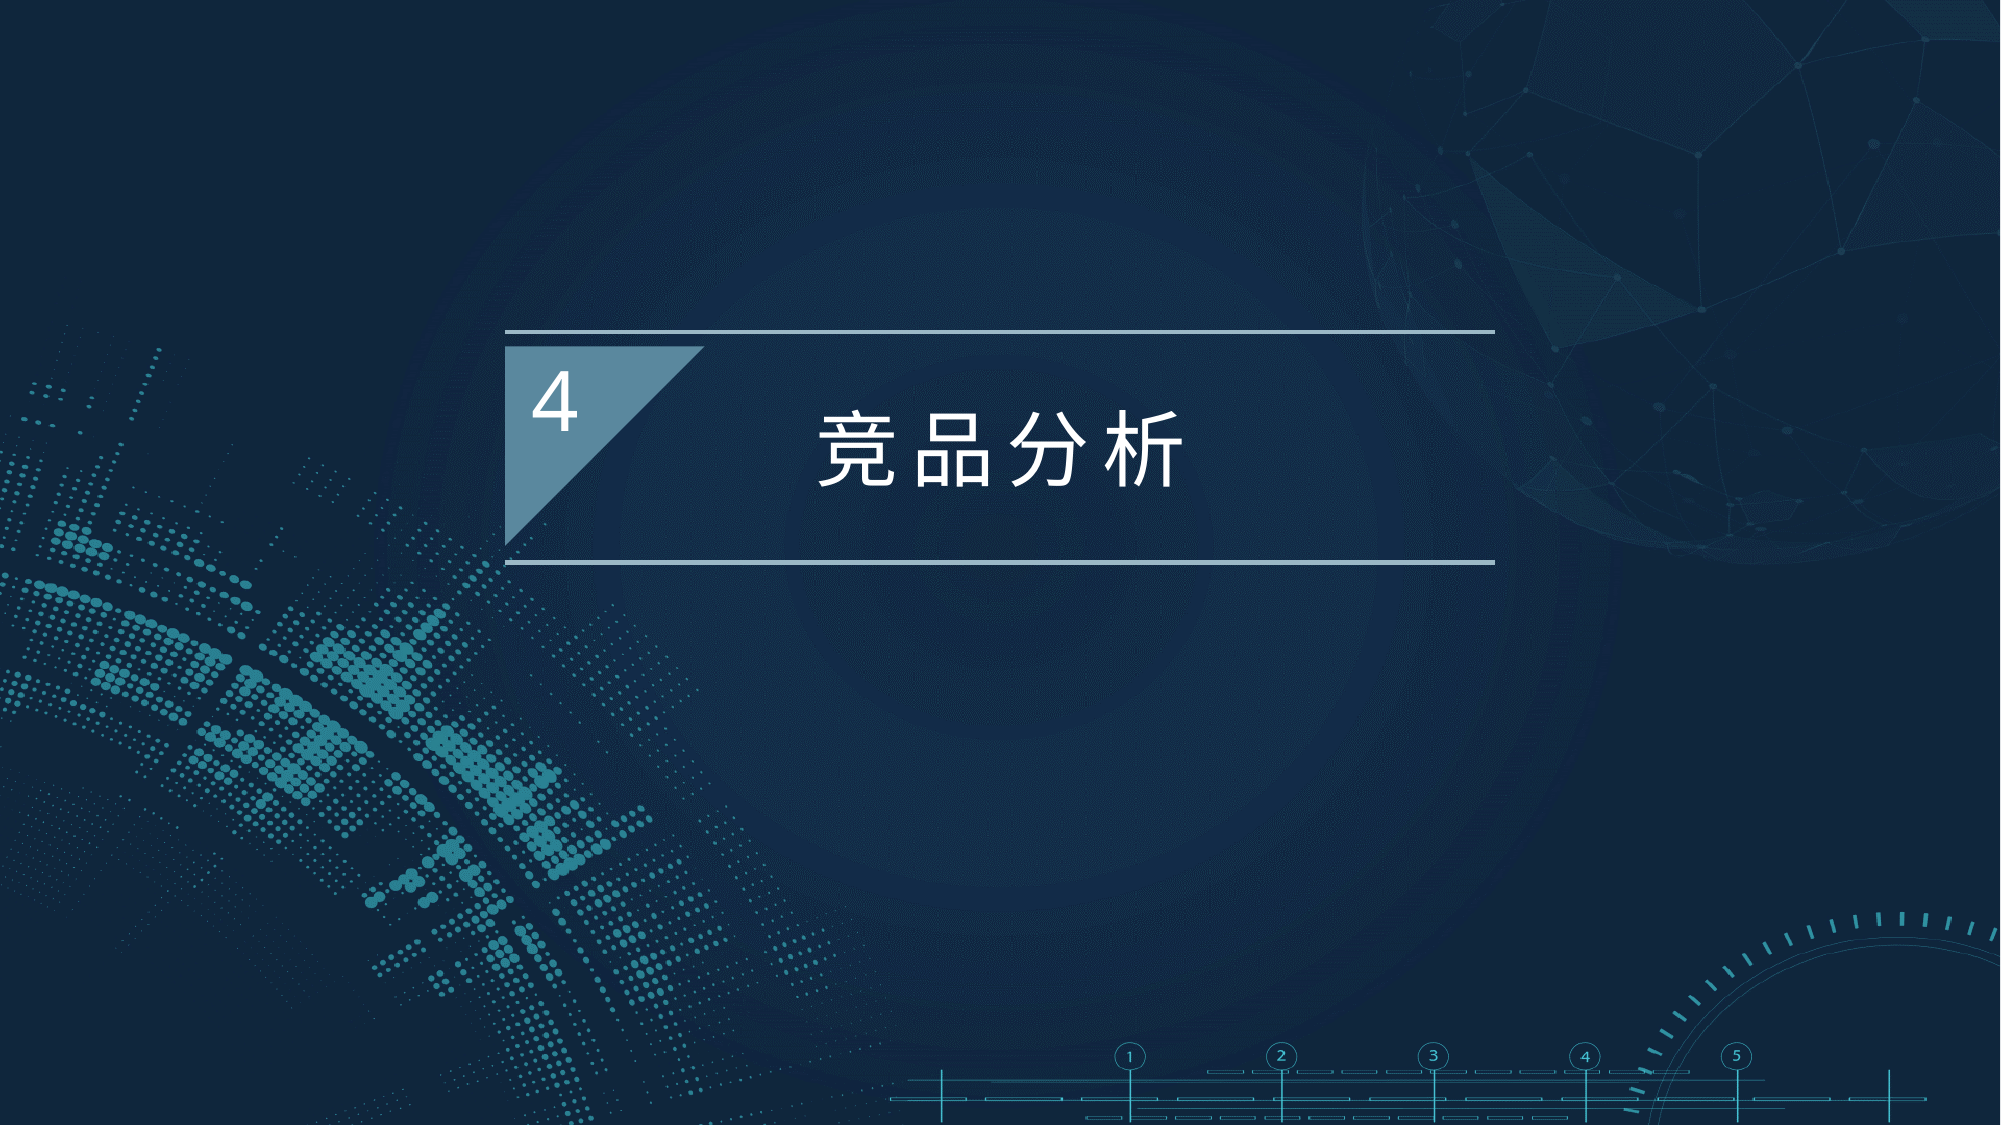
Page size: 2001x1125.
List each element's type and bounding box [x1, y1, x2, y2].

text_box [505, 331, 1495, 563]
picture [0, 0, 2001, 1125]
